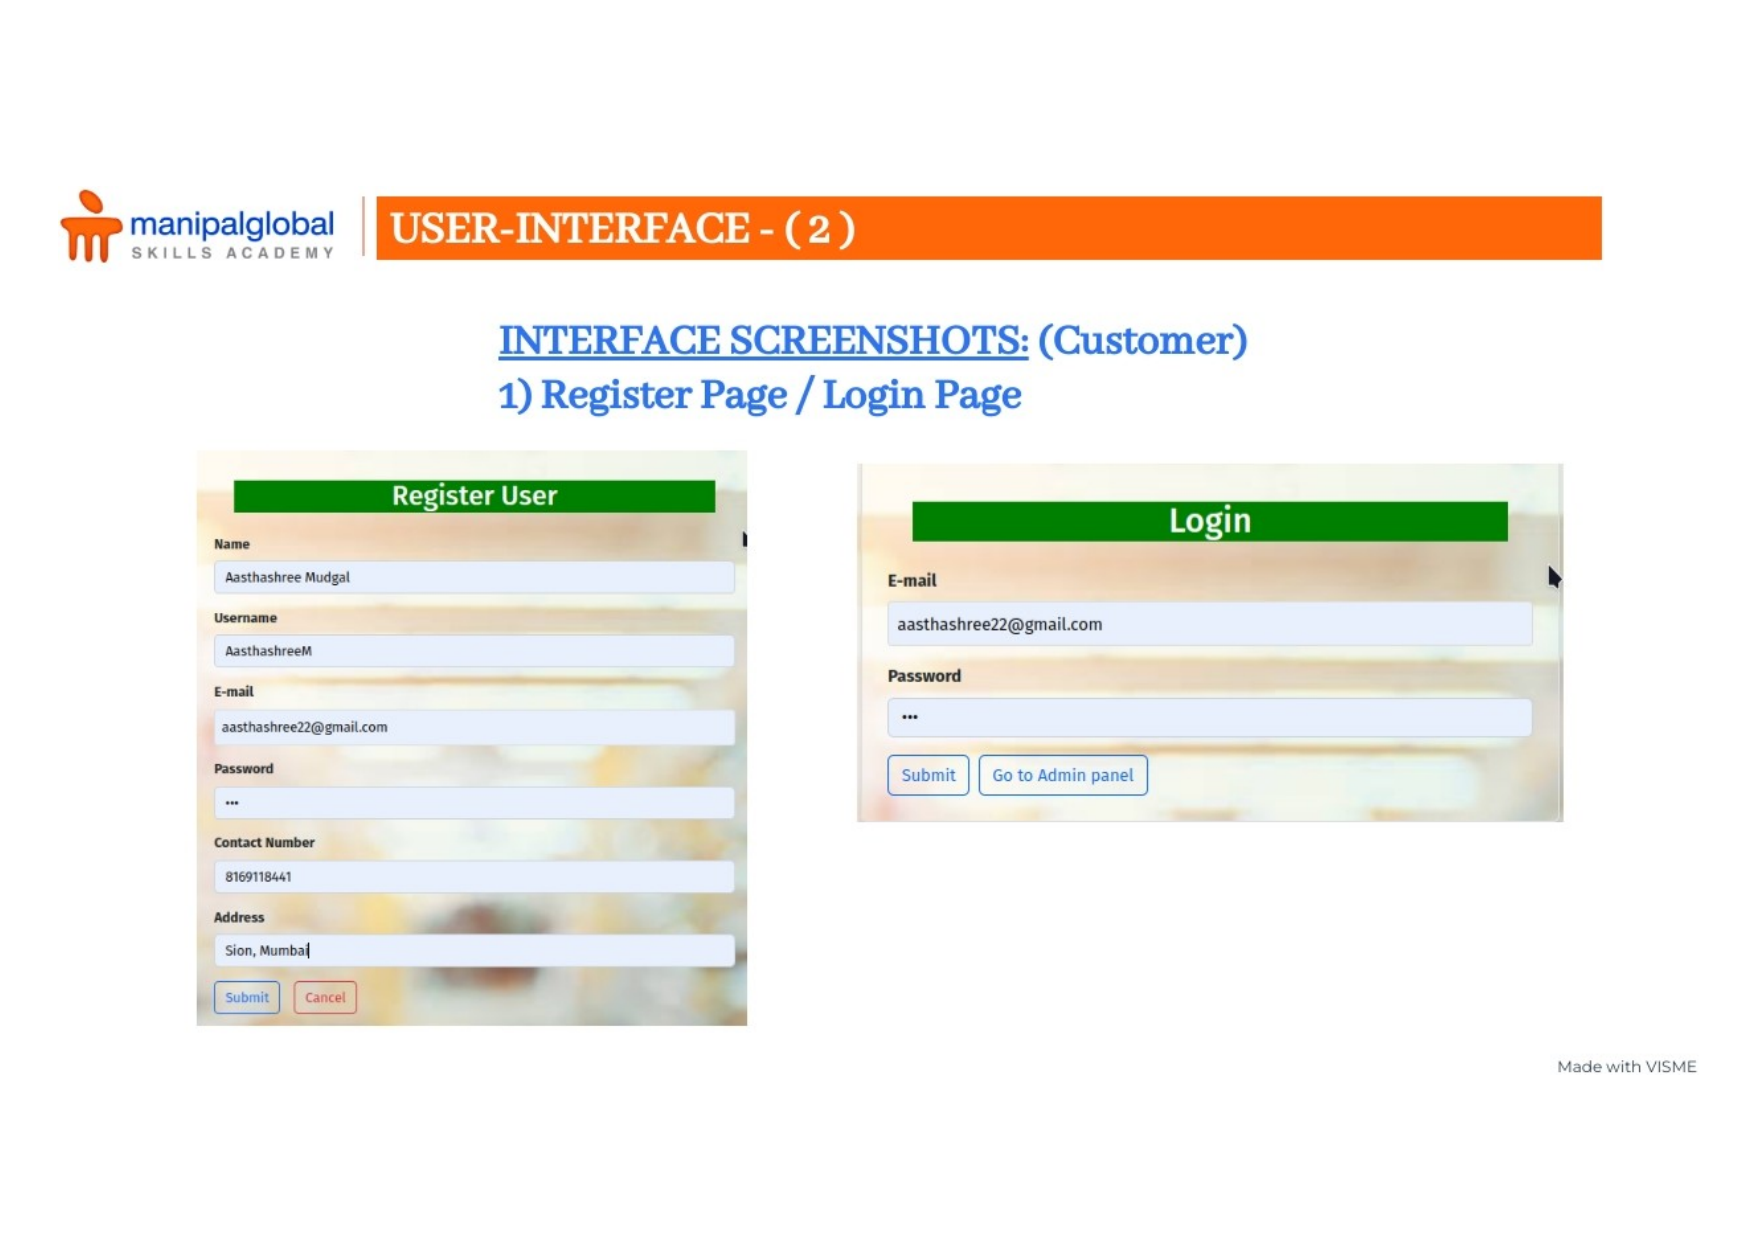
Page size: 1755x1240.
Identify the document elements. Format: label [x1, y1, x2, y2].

picture [58, 186, 1700, 1075]
